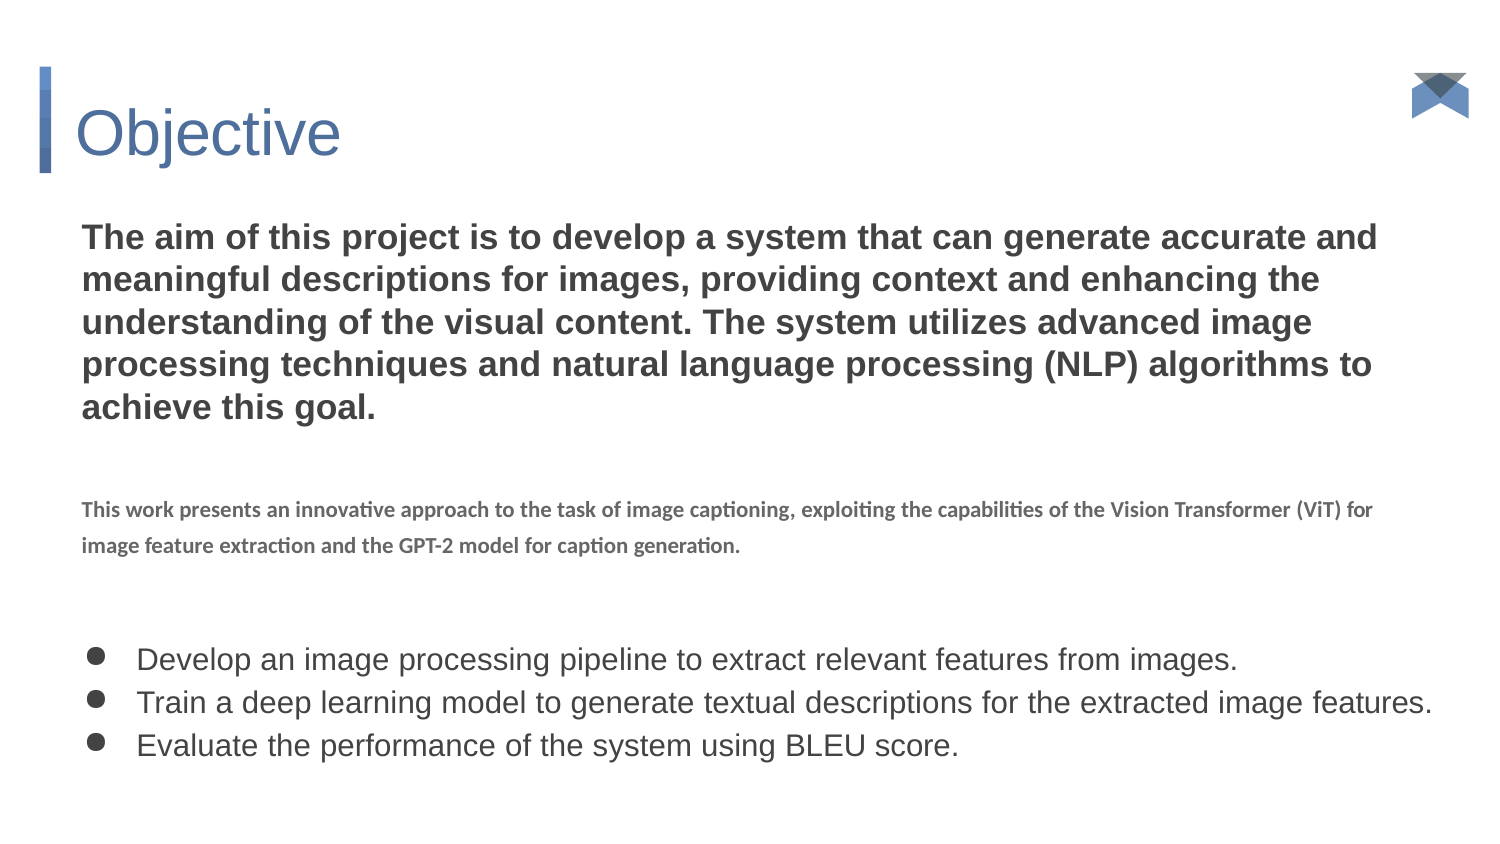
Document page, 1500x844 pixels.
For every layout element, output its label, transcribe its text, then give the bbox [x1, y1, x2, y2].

text_box The aim of this project is to develop a system that can generate accurate and meaningful descriptions for images, providing context and enhancing the understanding of the visual content. The system utilizes advanced image processing techniques and natural language processing (NLP) algorithms to achieve this goal. [79, 211, 1384, 427]
text_box Develop an image processing pipeline to extract relevant features from images. Train a deep learning model to generate textual descriptions for the extracted image features. Evaluate the performance of the system using BLEU score. [81, 631, 1434, 763]
title Objective [69, 88, 1416, 232]
text_box This work presents an innovative approach to the task of image captioning, exploiting the capabilities of the Vision Transformer (ViT) for image feature extraction and the GPT-2 model for caption generation. [79, 484, 1381, 558]
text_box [1411, 72, 1469, 119]
